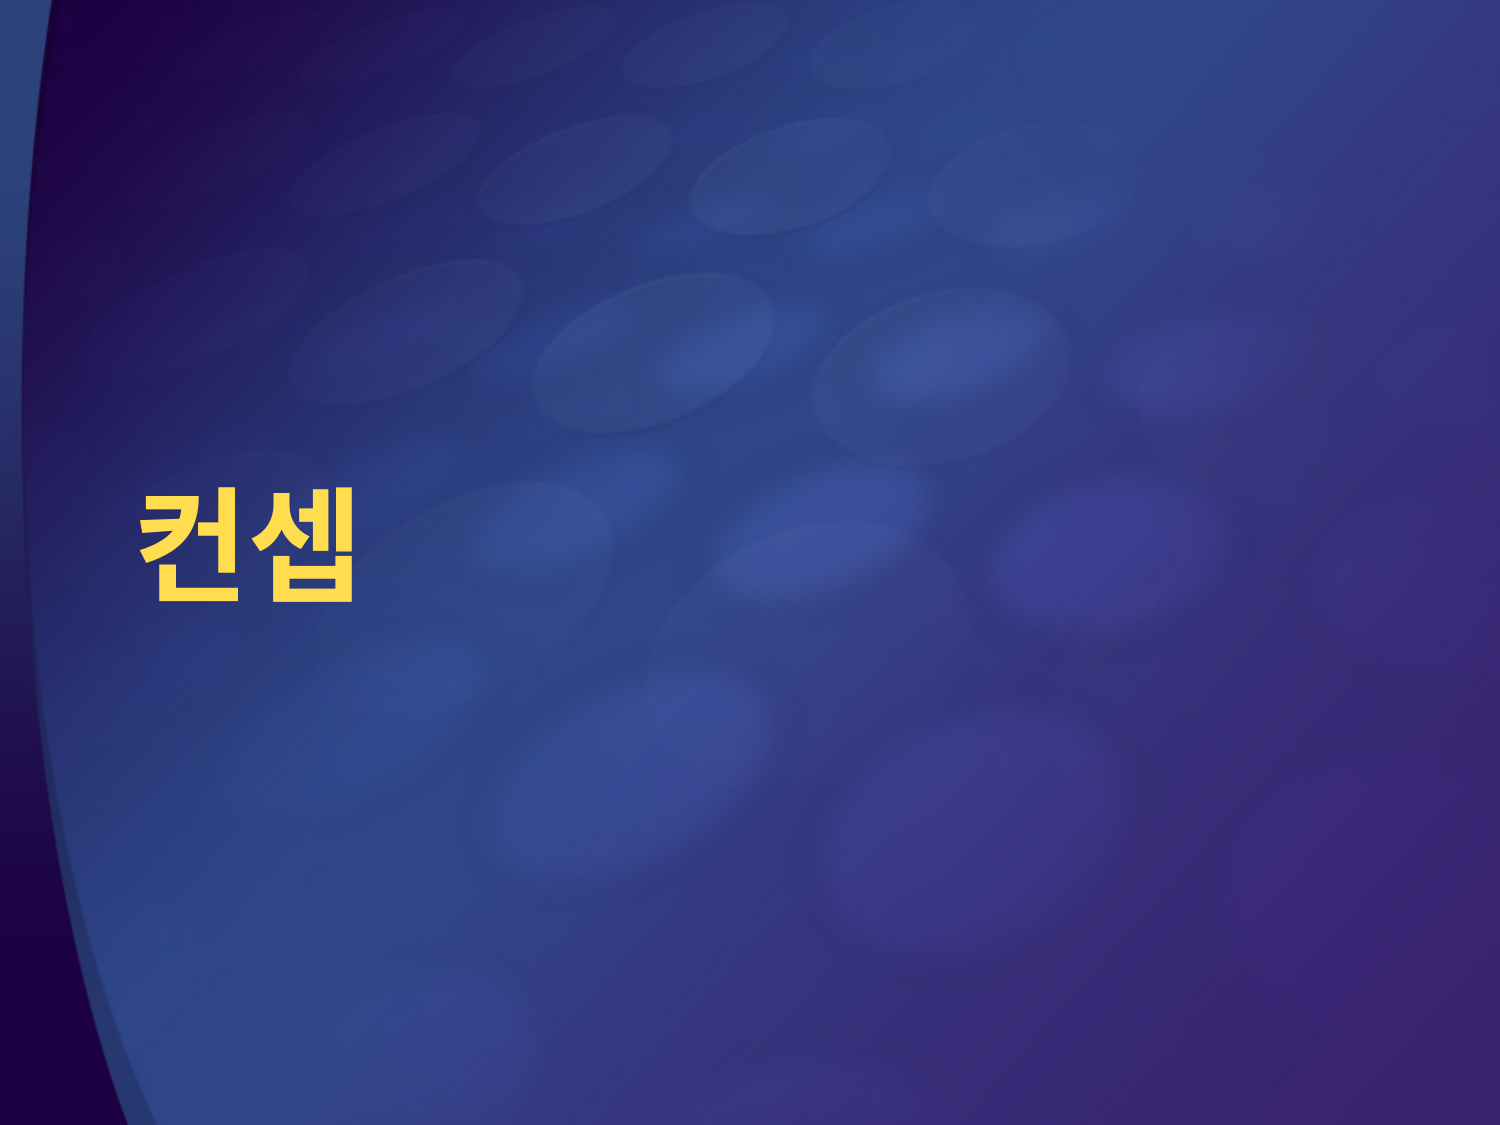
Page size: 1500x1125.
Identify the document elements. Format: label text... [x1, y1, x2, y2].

title 컨셉 [118, 476, 1394, 629]
picture [0, 0, 1500, 1125]
